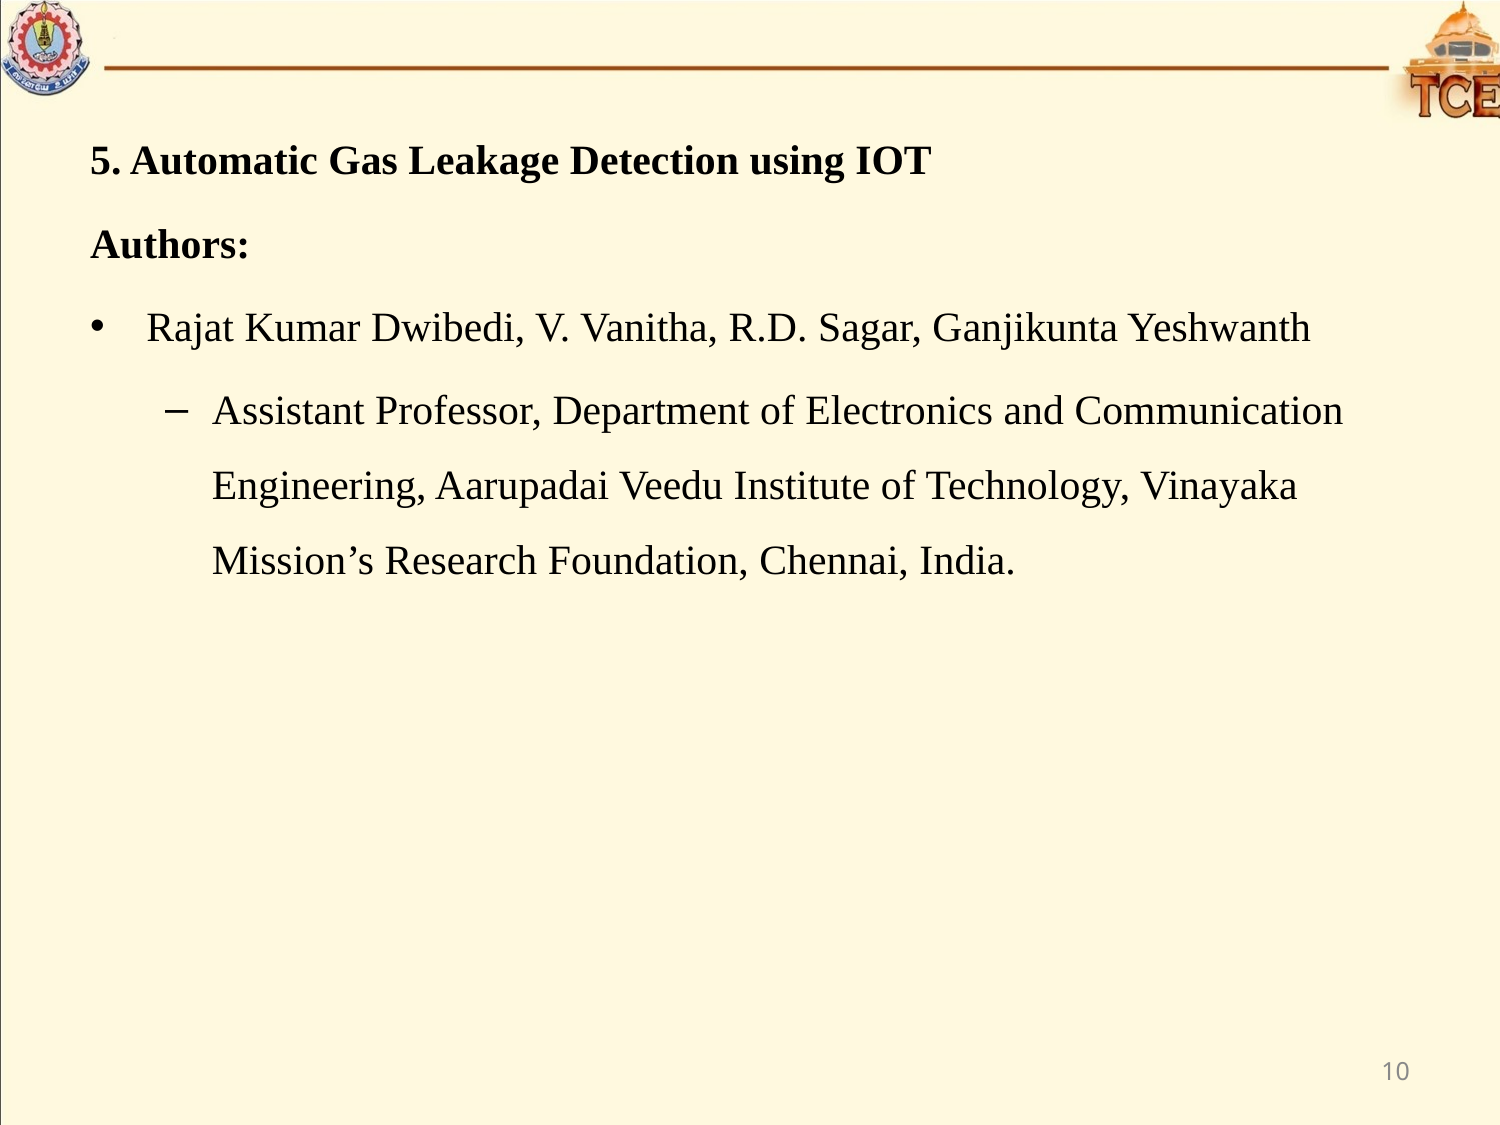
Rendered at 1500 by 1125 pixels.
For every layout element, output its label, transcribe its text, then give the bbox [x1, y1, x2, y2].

slide_number 10 [1074, 1042, 1425, 1103]
picture [0, 0, 1500, 1125]
list 5. Automatic Gas Leakage Detection using IOT Authors: Rajat Kumar Dwibedi, V. Vanitha, R.D. Sagar, Ganjikunta Yeshwanth Assistant Professor, Department of Electronics and Communication Engineering, Aarupadai Veedu Institute of Technology, Vinayaka Mission’s Research Foundation, Chennai, India. [75, 100, 1425, 1005]
